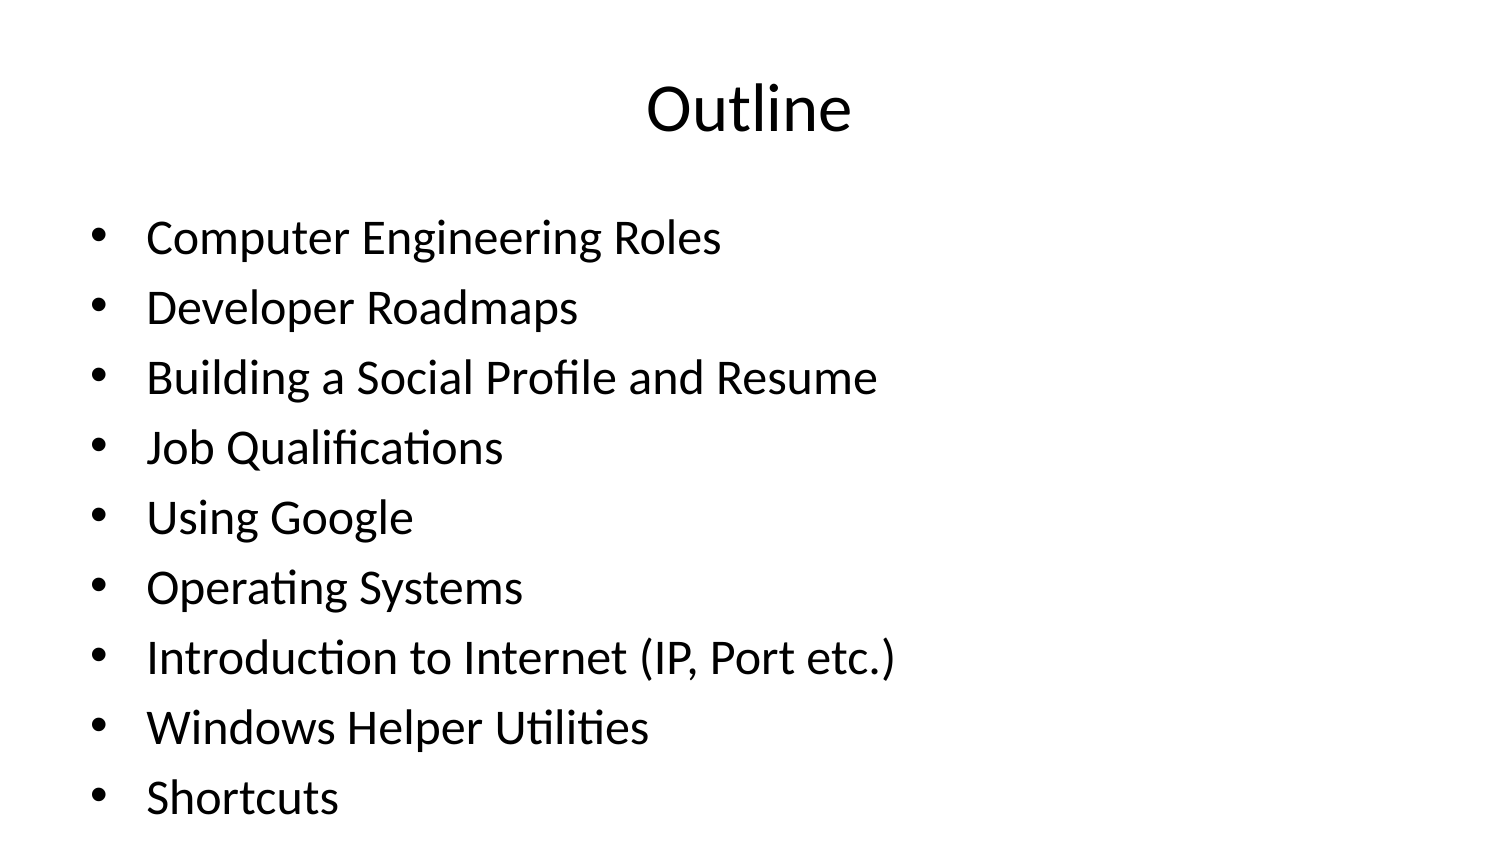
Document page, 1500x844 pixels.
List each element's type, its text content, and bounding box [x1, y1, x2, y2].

title Outline [75, 33, 1425, 175]
list Computer Engineering Roles Developer Roadmaps Building a Social Profile and Resume Job Qualifications Using Google Operating Systems Introduction to Internet (IP, Port etc.) Windows Helper Utilities Shortcuts Command-Line Interface and Usefull Commands [75, 196, 1425, 754]
